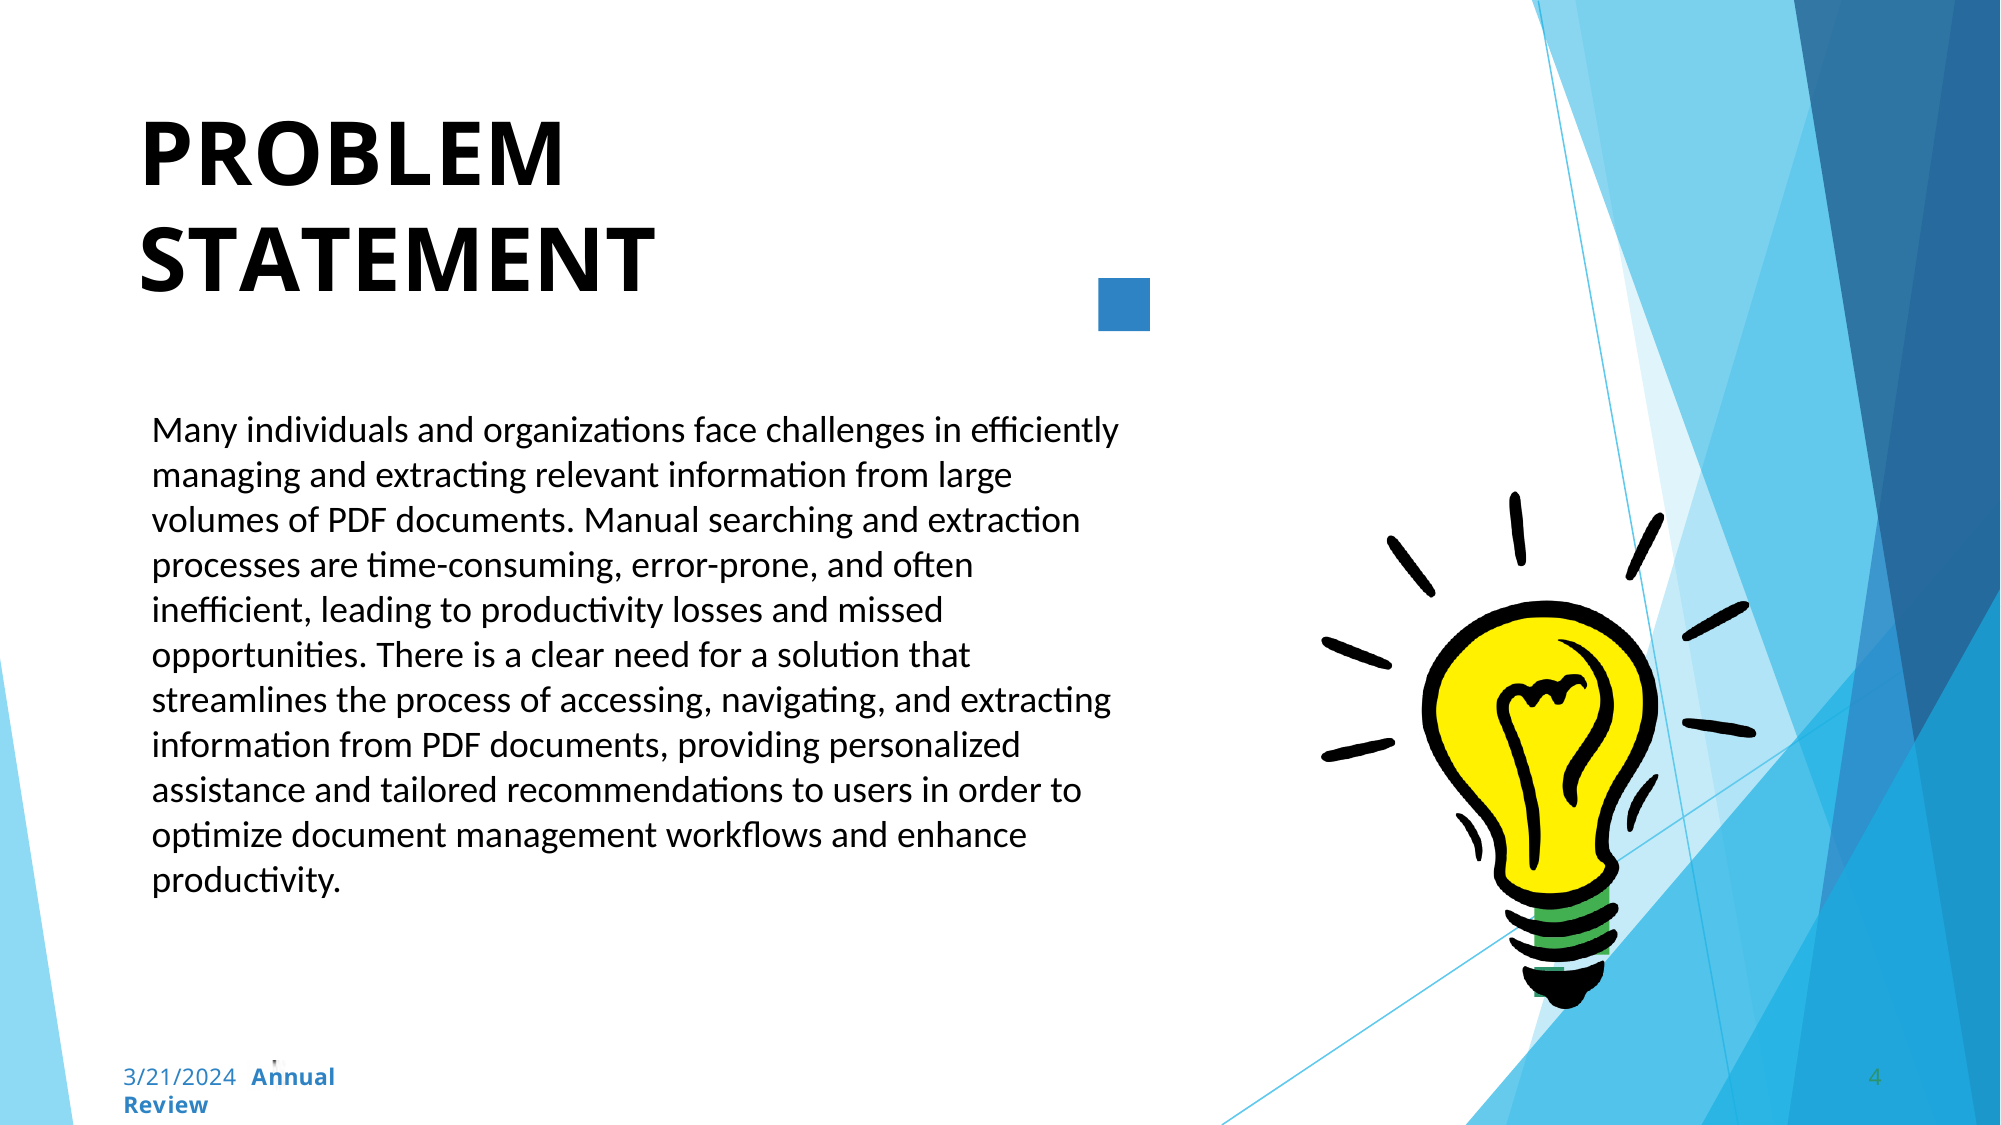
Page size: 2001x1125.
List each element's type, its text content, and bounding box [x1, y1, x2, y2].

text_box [1310, 480, 1765, 1016]
text_box [1098, 278, 1150, 332]
title PROBLEM STATEMENT [136, 94, 1062, 310]
slide_number 4 [1862, 1061, 1888, 1125]
picture [110, 1060, 463, 1094]
text_box Many individuals and organizations face challenges in efficiently managing and extracting relevant information from large volumes of PDF documents. Manual searching and extraction processes are time-consuming, error-prone, and often inefficient, leading to productivity losses and missed opportunities. There is a clear need for a solution that streamlines the process of accessing, navigating, and extracting information from PDF documents, providing personalized assistance and tailored recommendations to users in order to optimize document management workflows and enhance productivity. [136, 397, 1138, 908]
text_box 3/21/2024 Annual Review [121, 1103, 417, 1118]
